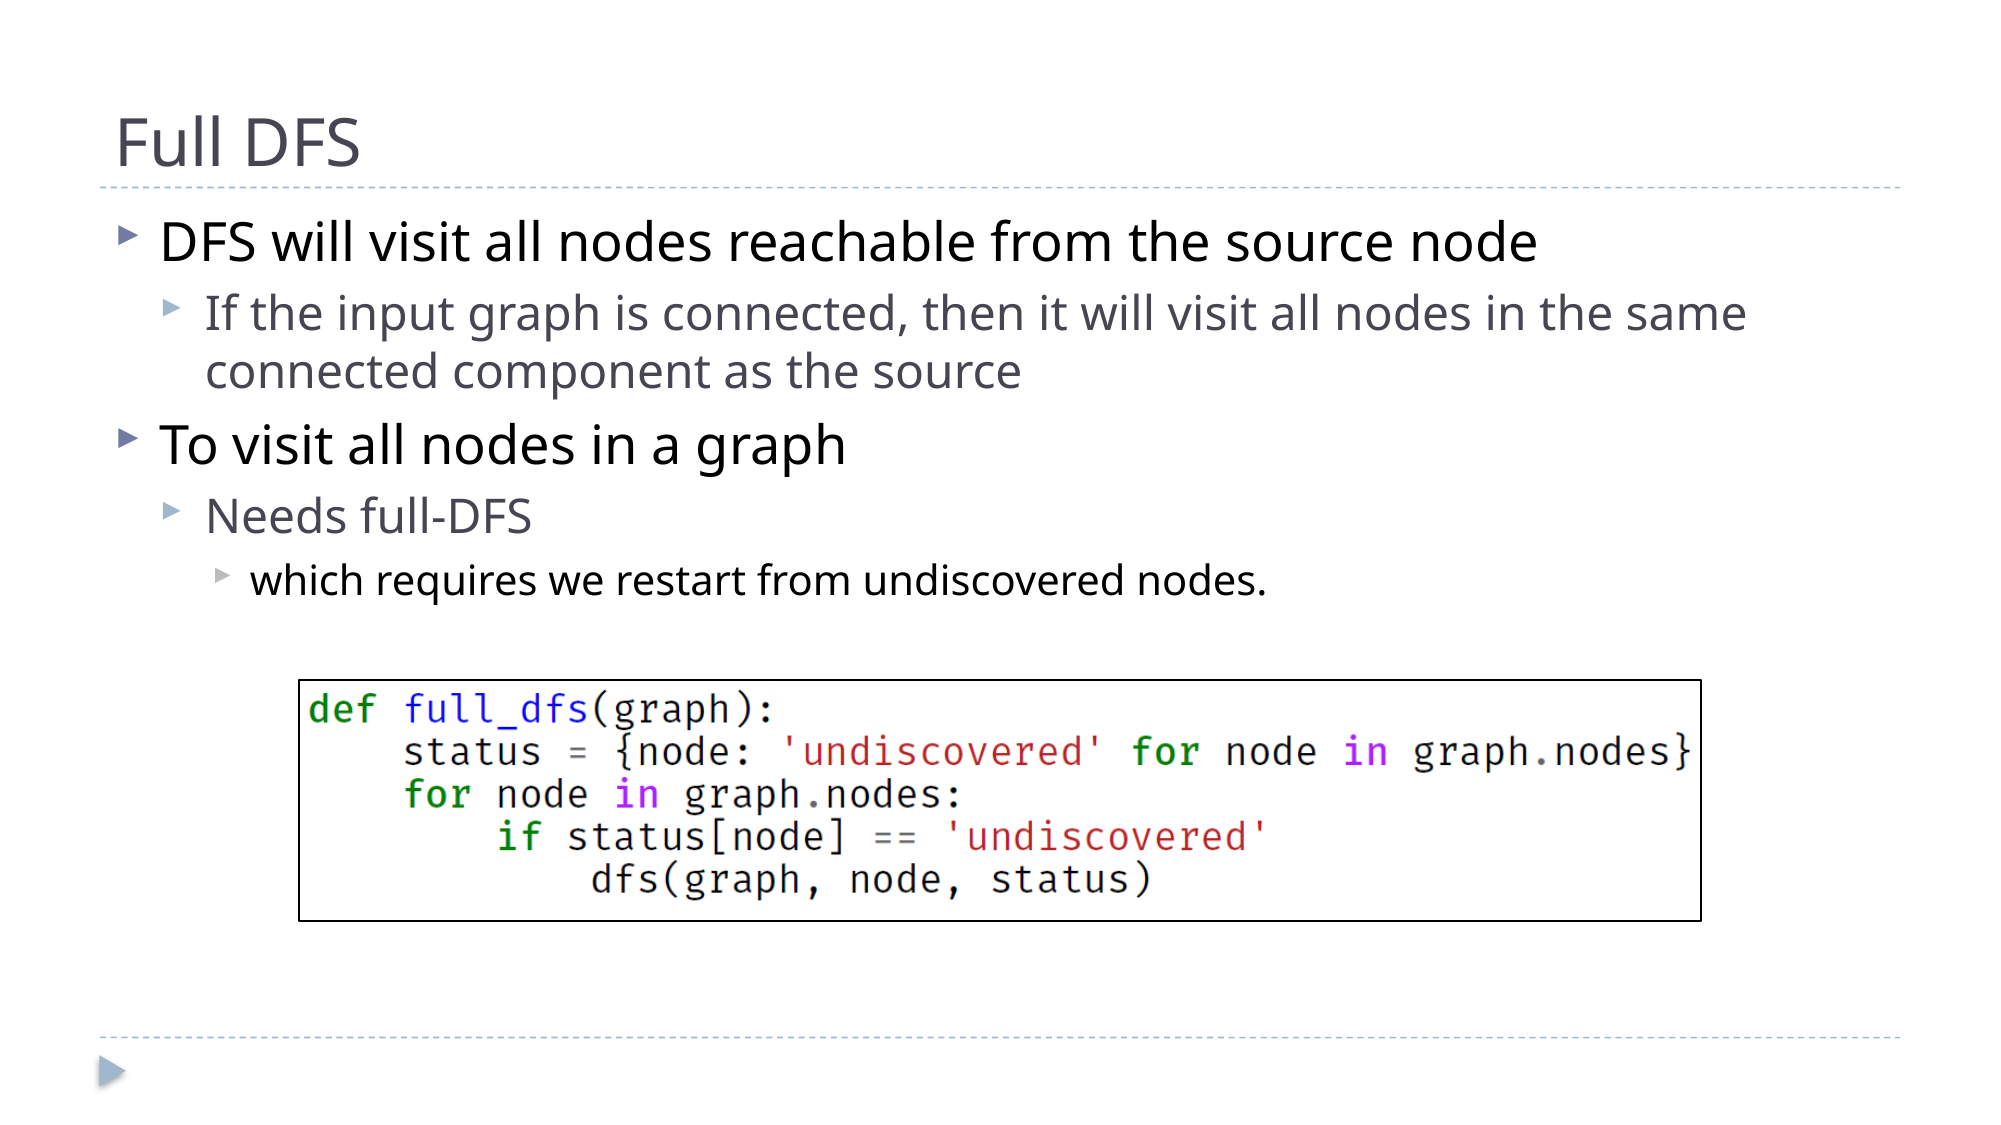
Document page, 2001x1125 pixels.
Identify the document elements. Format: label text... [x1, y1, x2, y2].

list DFS will visit all nodes reachable from the source node If the input graph is connected, then it will visit all nodes in the same connected component as the source To visit all nodes in a graph Needs full-DFS which requires we restart from undiscovered nodes. [99, 199, 1901, 1011]
picture [299, 680, 1701, 920]
title Full DFS [99, 24, 1901, 188]
